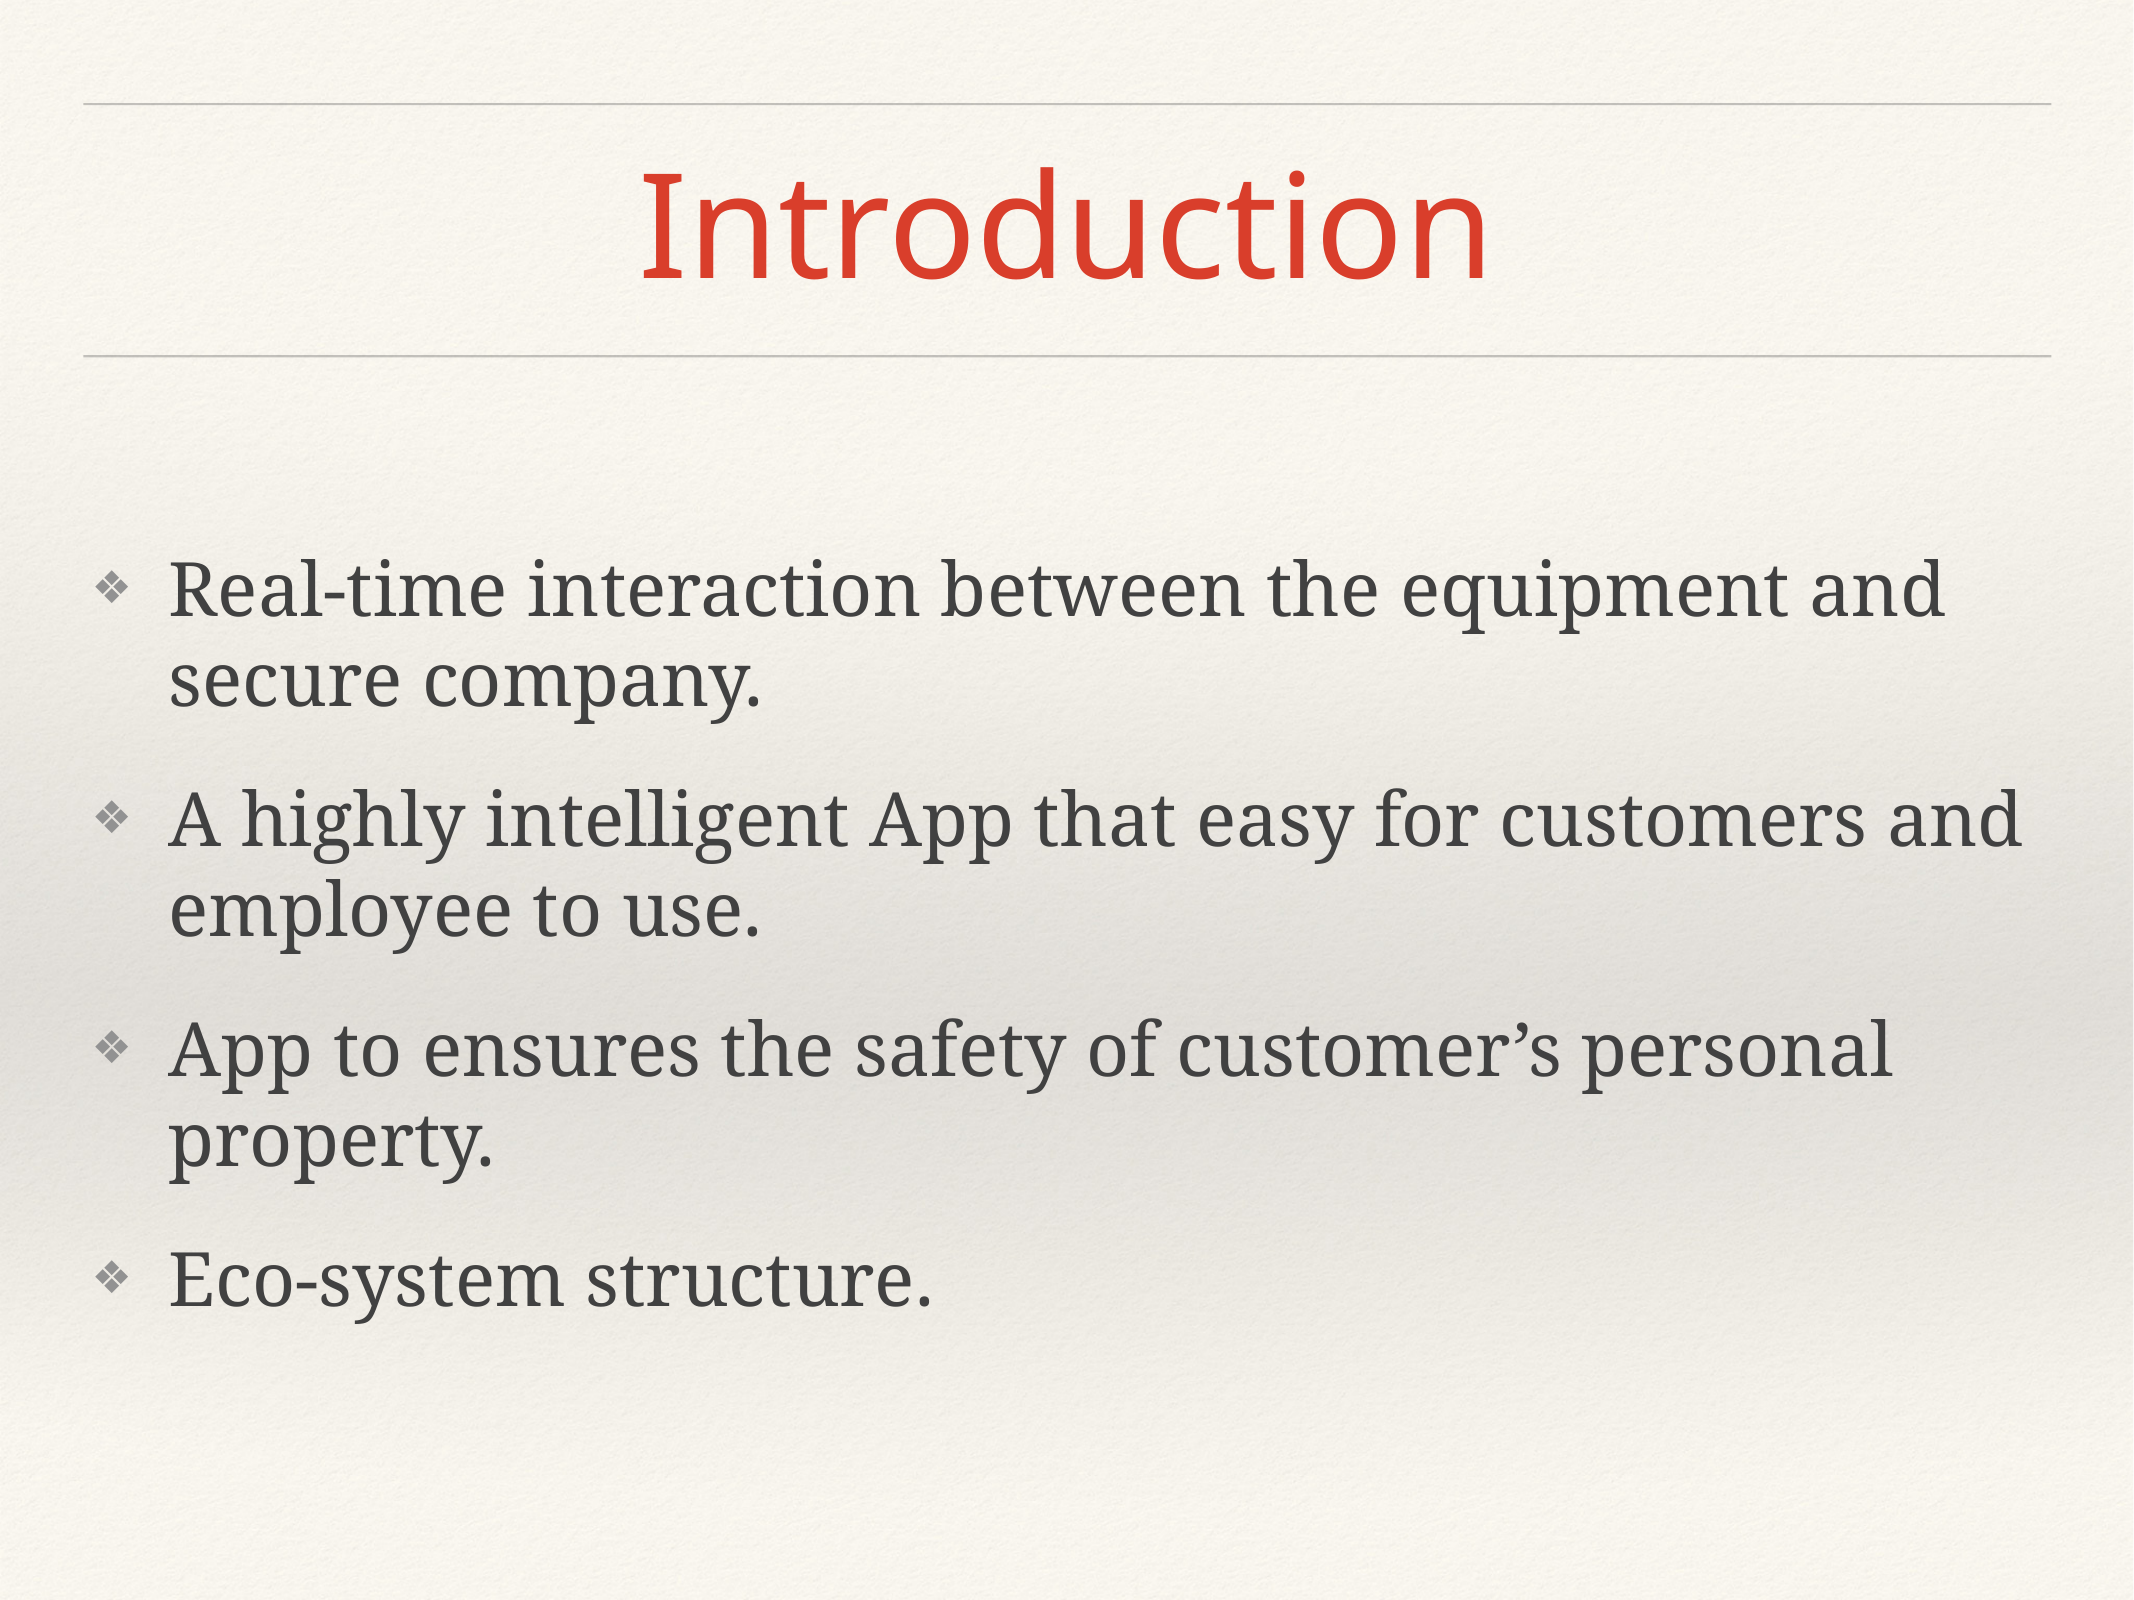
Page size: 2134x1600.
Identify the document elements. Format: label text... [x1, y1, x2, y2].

title Introduction [82, 130, 2051, 332]
list Real-time interaction between the equipment and secure company. A highly intelligent App that easy for customers and employee to use. App to ensures the safety of customer’s personal property. Eco-system structure. [82, 430, 2051, 1432]
picture [0, 0, 2134, 1600]
